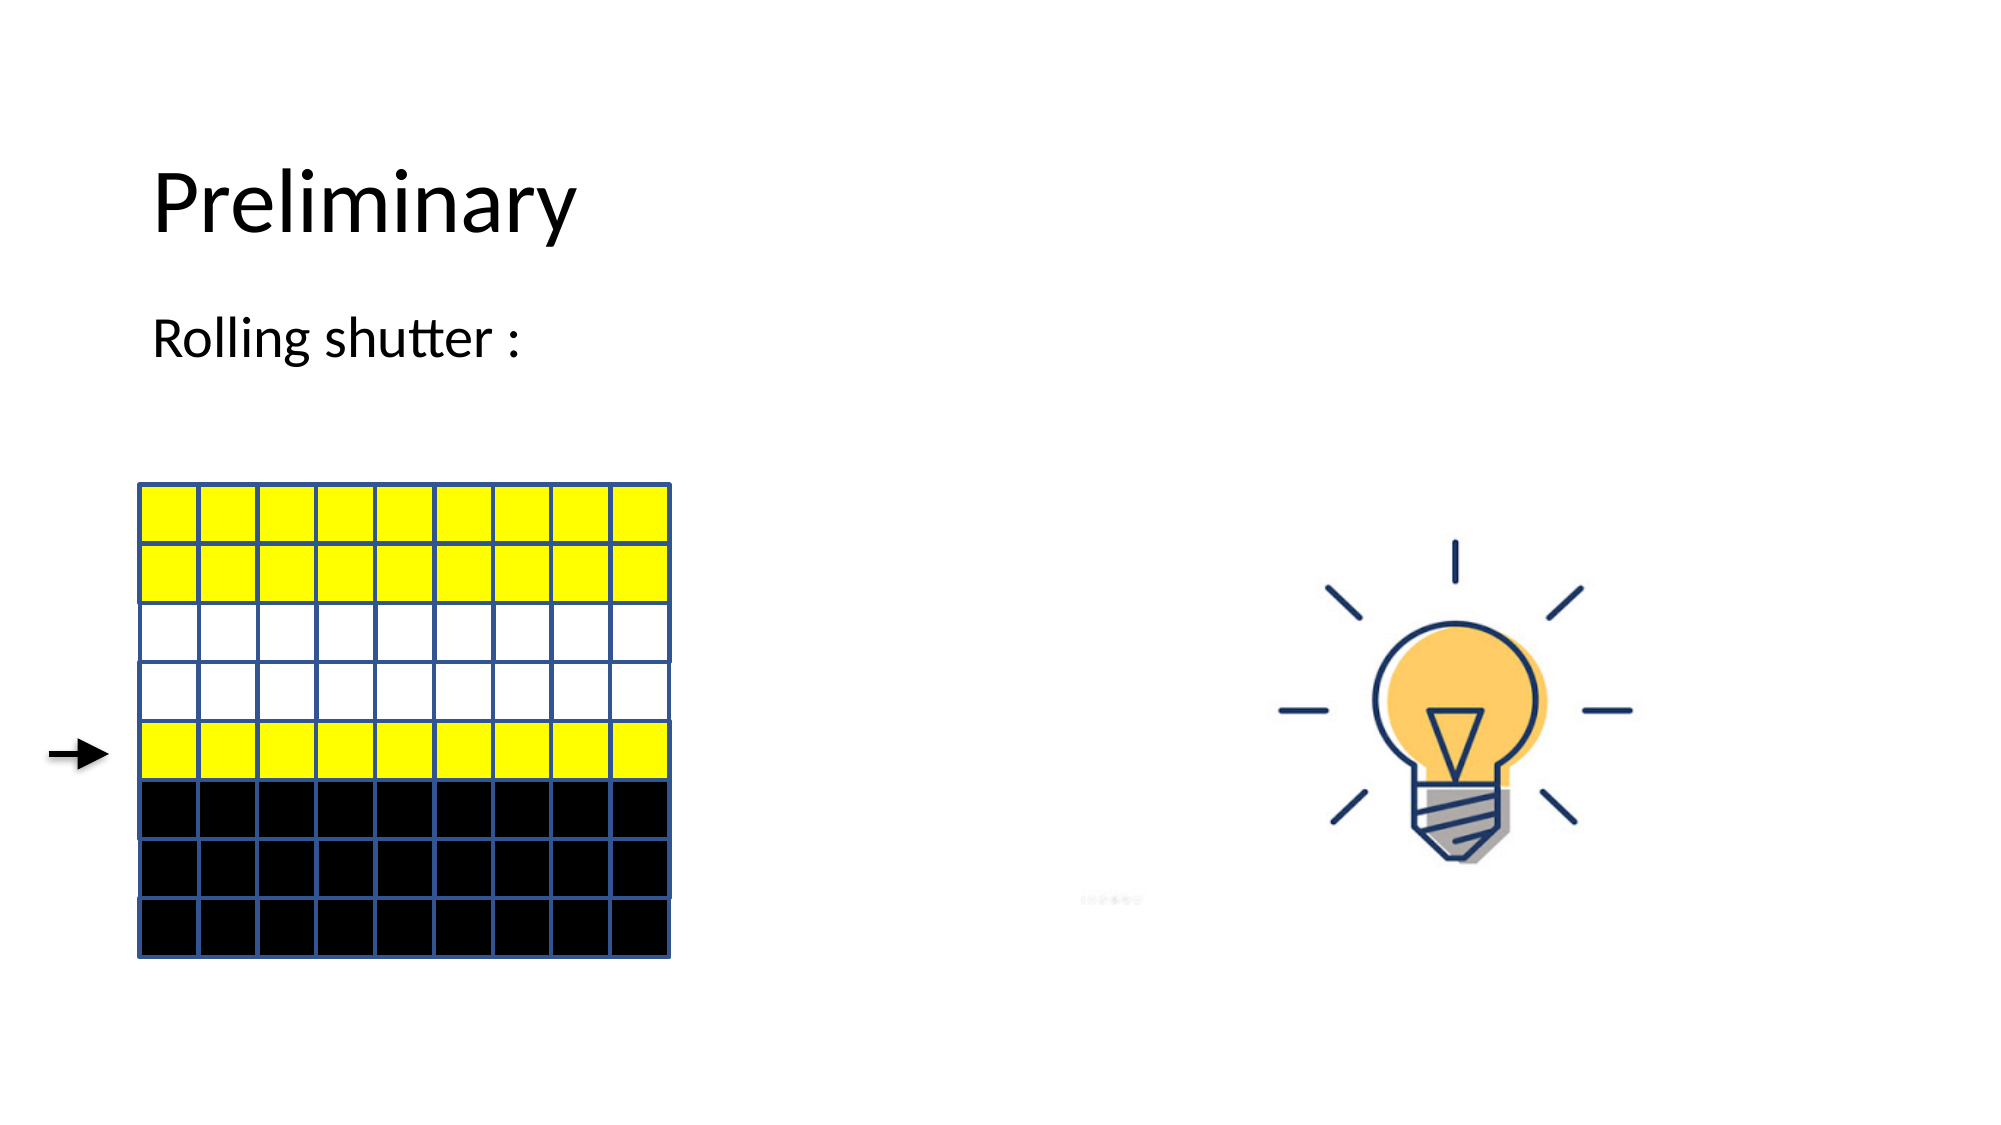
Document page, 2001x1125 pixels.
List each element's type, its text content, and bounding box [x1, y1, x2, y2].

text_box [373, 660, 432, 719]
text_box [608, 837, 672, 900]
text_box [491, 601, 549, 660]
text_box [549, 482, 608, 542]
text_box [255, 896, 314, 959]
text_box [373, 778, 432, 837]
text_box [491, 719, 549, 778]
text_box [255, 778, 314, 837]
list Rolling shutter : [137, 299, 1863, 1014]
text_box [373, 542, 432, 601]
text_box [196, 719, 255, 778]
text_box [373, 482, 432, 542]
text_box [432, 837, 491, 896]
text_box [373, 837, 432, 896]
text_box [432, 778, 491, 837]
text_box [608, 719, 672, 778]
text_box [196, 542, 255, 601]
text_box [549, 896, 608, 959]
text_box [373, 601, 432, 660]
text_box [314, 482, 373, 542]
text_box [314, 778, 373, 837]
text_box [549, 660, 608, 719]
text_box [314, 896, 373, 959]
text_box [137, 660, 196, 719]
text_box [432, 482, 491, 542]
text_box [197, 837, 255, 896]
text_box [491, 660, 549, 719]
text_box [491, 542, 549, 601]
text_box [314, 719, 373, 778]
text_box [432, 660, 491, 719]
text_box [608, 778, 672, 837]
text_box [137, 482, 196, 542]
text_box [255, 542, 314, 601]
text_box [432, 896, 491, 959]
text_box [549, 778, 608, 837]
text_box [138, 837, 197, 896]
text_box [608, 601, 672, 664]
text_box [491, 837, 549, 896]
text_box [491, 896, 549, 959]
text_box [432, 719, 491, 778]
text_box [549, 837, 608, 896]
text_box [608, 660, 671, 719]
text_box [256, 601, 314, 660]
text_box [196, 660, 255, 719]
text_box [197, 601, 256, 660]
picture [1080, 499, 1830, 905]
text_box [314, 837, 373, 896]
text_box [255, 482, 314, 542]
text_box [255, 660, 314, 719]
text_box [549, 542, 608, 601]
text_box [608, 896, 671, 959]
text_box [432, 542, 491, 601]
text_box [608, 542, 672, 601]
text_box [137, 542, 196, 605]
text_box [608, 482, 672, 542]
text_box [196, 778, 255, 837]
text_box [255, 837, 314, 896]
text_box [373, 896, 432, 959]
text_box [491, 482, 549, 542]
text_box [432, 601, 491, 660]
text_box [137, 778, 196, 841]
title Preliminary [137, 59, 1863, 278]
text_box [138, 601, 197, 660]
text_box [137, 719, 196, 778]
text_box [255, 719, 314, 778]
text_box [549, 601, 608, 660]
text_box [196, 896, 255, 959]
text_box [549, 719, 608, 778]
text_box [314, 601, 373, 660]
text_box [196, 482, 255, 542]
text_box [137, 896, 196, 959]
text_box [373, 719, 432, 778]
text_box [314, 660, 373, 719]
text_box [314, 542, 373, 601]
text_box [491, 778, 549, 837]
